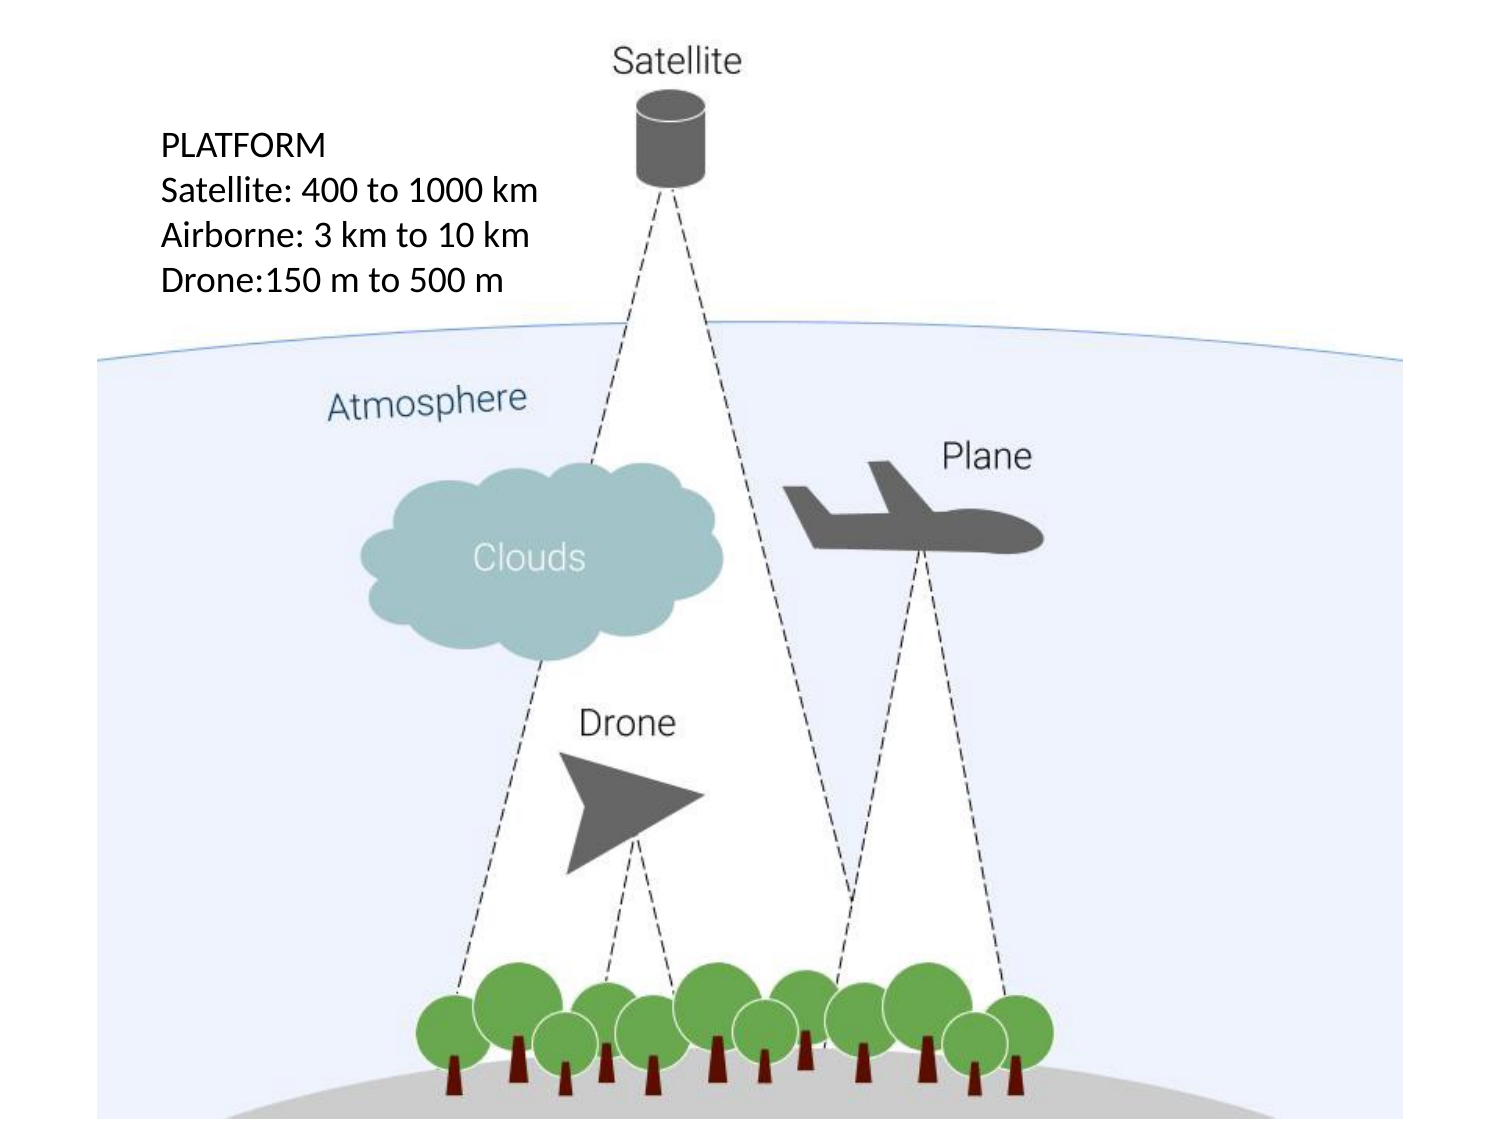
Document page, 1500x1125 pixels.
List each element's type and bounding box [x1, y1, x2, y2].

picture [97, 2, 1403, 1119]
